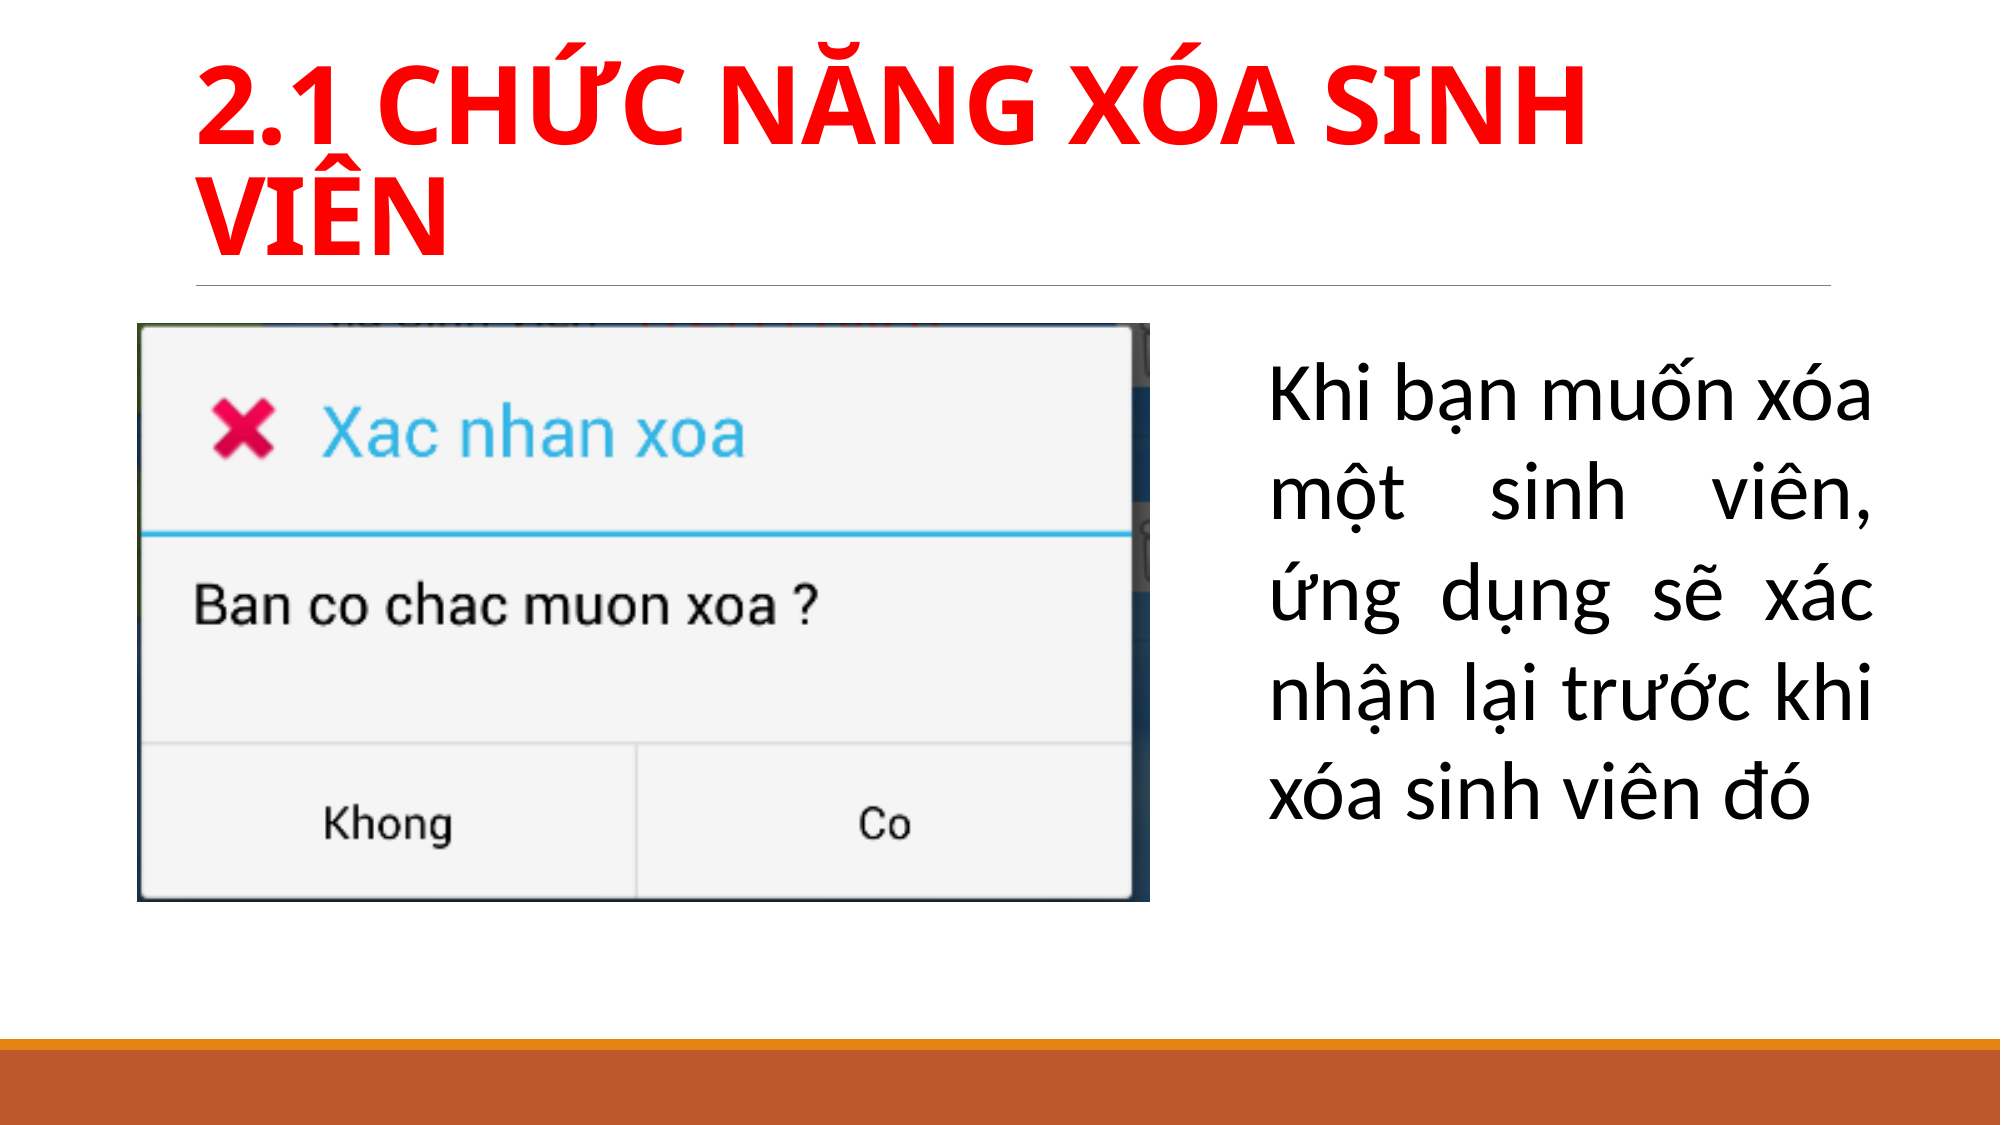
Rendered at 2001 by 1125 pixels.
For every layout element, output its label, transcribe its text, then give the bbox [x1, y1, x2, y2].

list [136, 322, 1150, 903]
text_box Khi bạn muốn xóa một sinh viên, ứng dụng sẽ xác nhận lại trước khi xóa sinh viên đó [1253, 329, 1890, 844]
title 2.1 CHỨC NĂNG XÓA SINH VIÊN [180, 47, 1830, 285]
